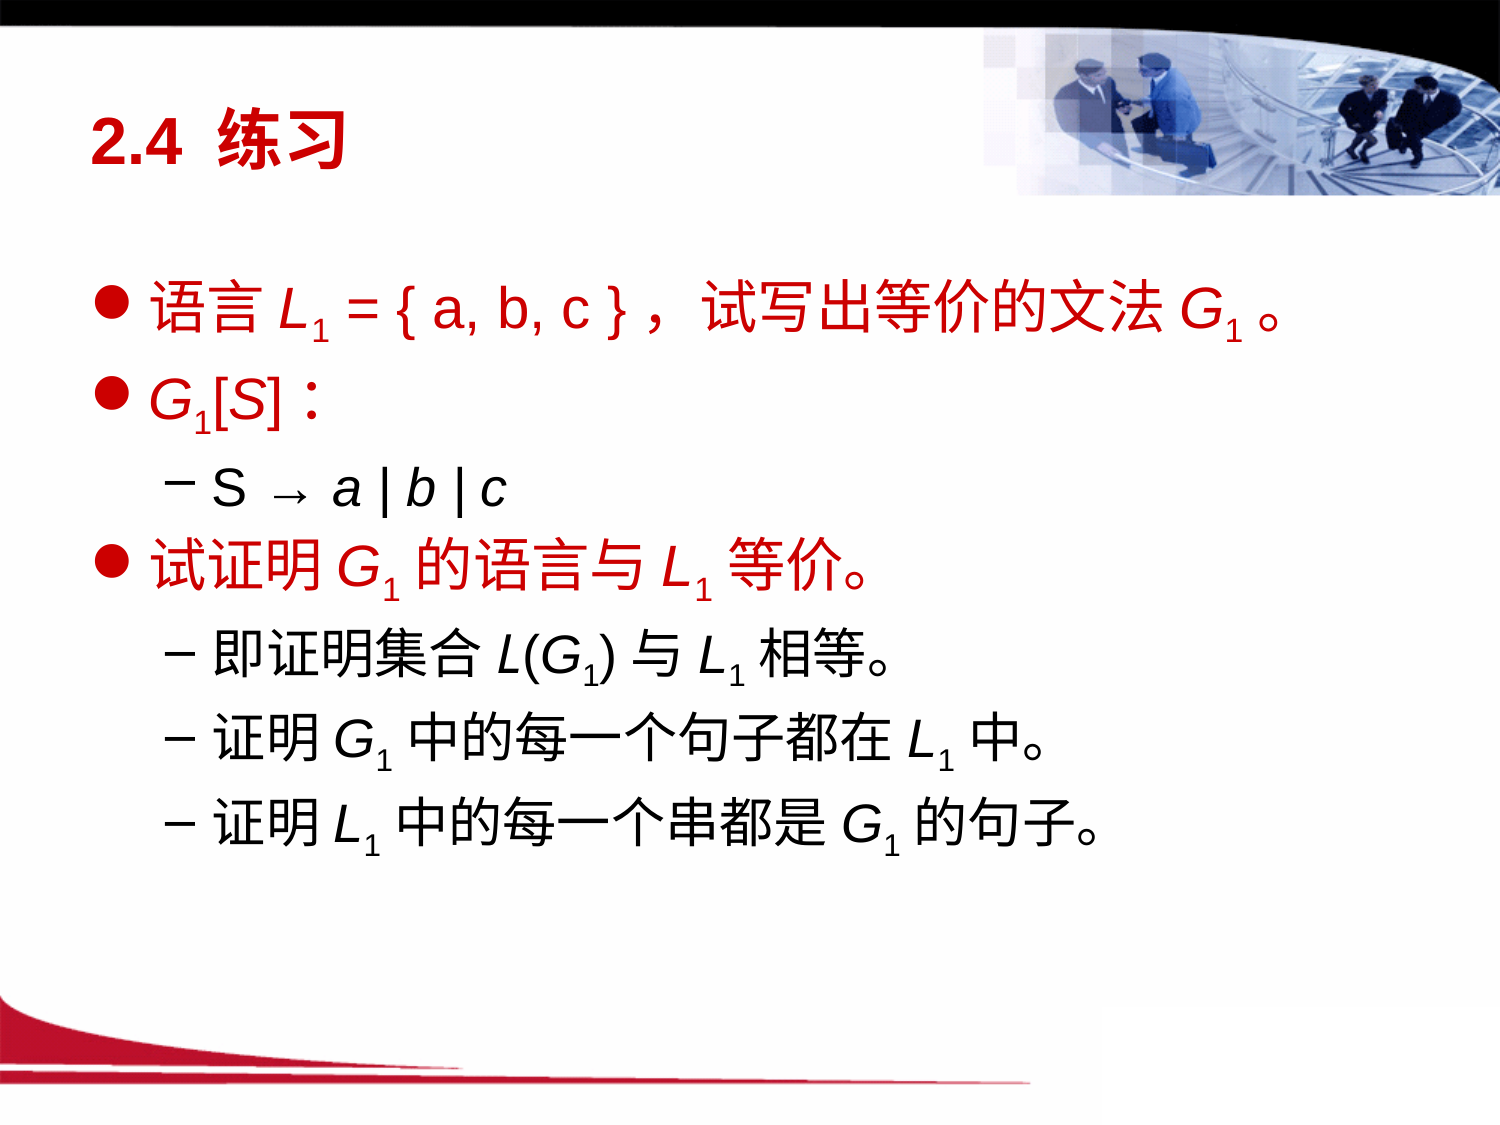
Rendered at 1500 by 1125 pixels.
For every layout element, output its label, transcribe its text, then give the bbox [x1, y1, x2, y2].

picture [0, 0, 1500, 1125]
list 语言L1 = { a, b, c }，试写出等价的文法G1。 G1[S]： S → a | b | c 试证明G1的语言与L1等价。 即证明集合L(G1)与L1相等。 证明G1中的每一个句子都在L1中。 证明L1中的每一个串都是G1的句子。 [75, 262, 1425, 1028]
title 2.4 练习 [75, 75, 1013, 200]
